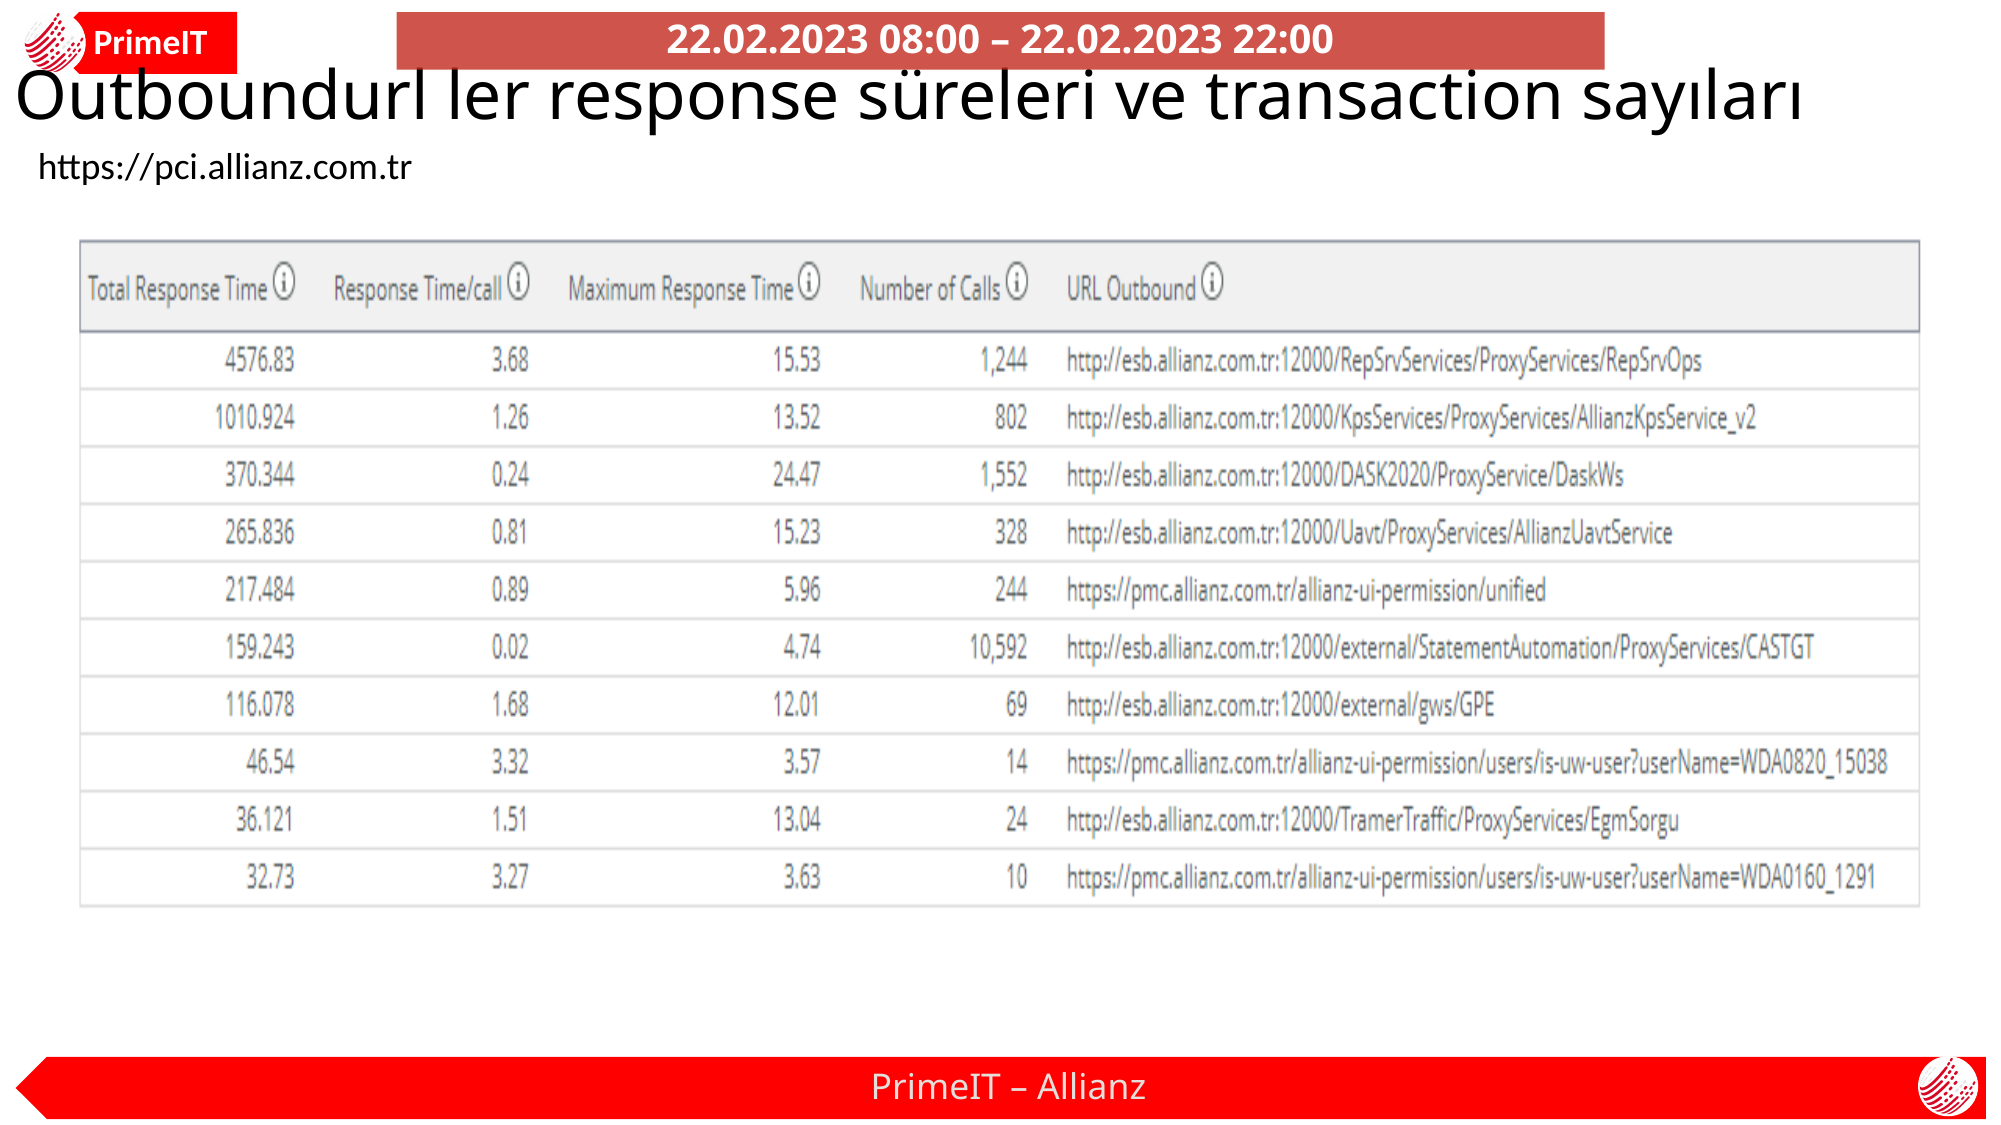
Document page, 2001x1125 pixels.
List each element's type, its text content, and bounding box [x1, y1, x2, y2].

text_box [23, 11, 238, 75]
text_box https://pci.allianz.com.tr [23, 134, 779, 195]
text_box 22.02.2023 08:00 – 22.02.2023 22:00 [396, 12, 1605, 70]
picture [77, 238, 1922, 911]
text_box Outboundurl ler response süreleri ve transaction sayıları [0, 53, 1986, 179]
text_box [15, 1056, 1986, 1120]
